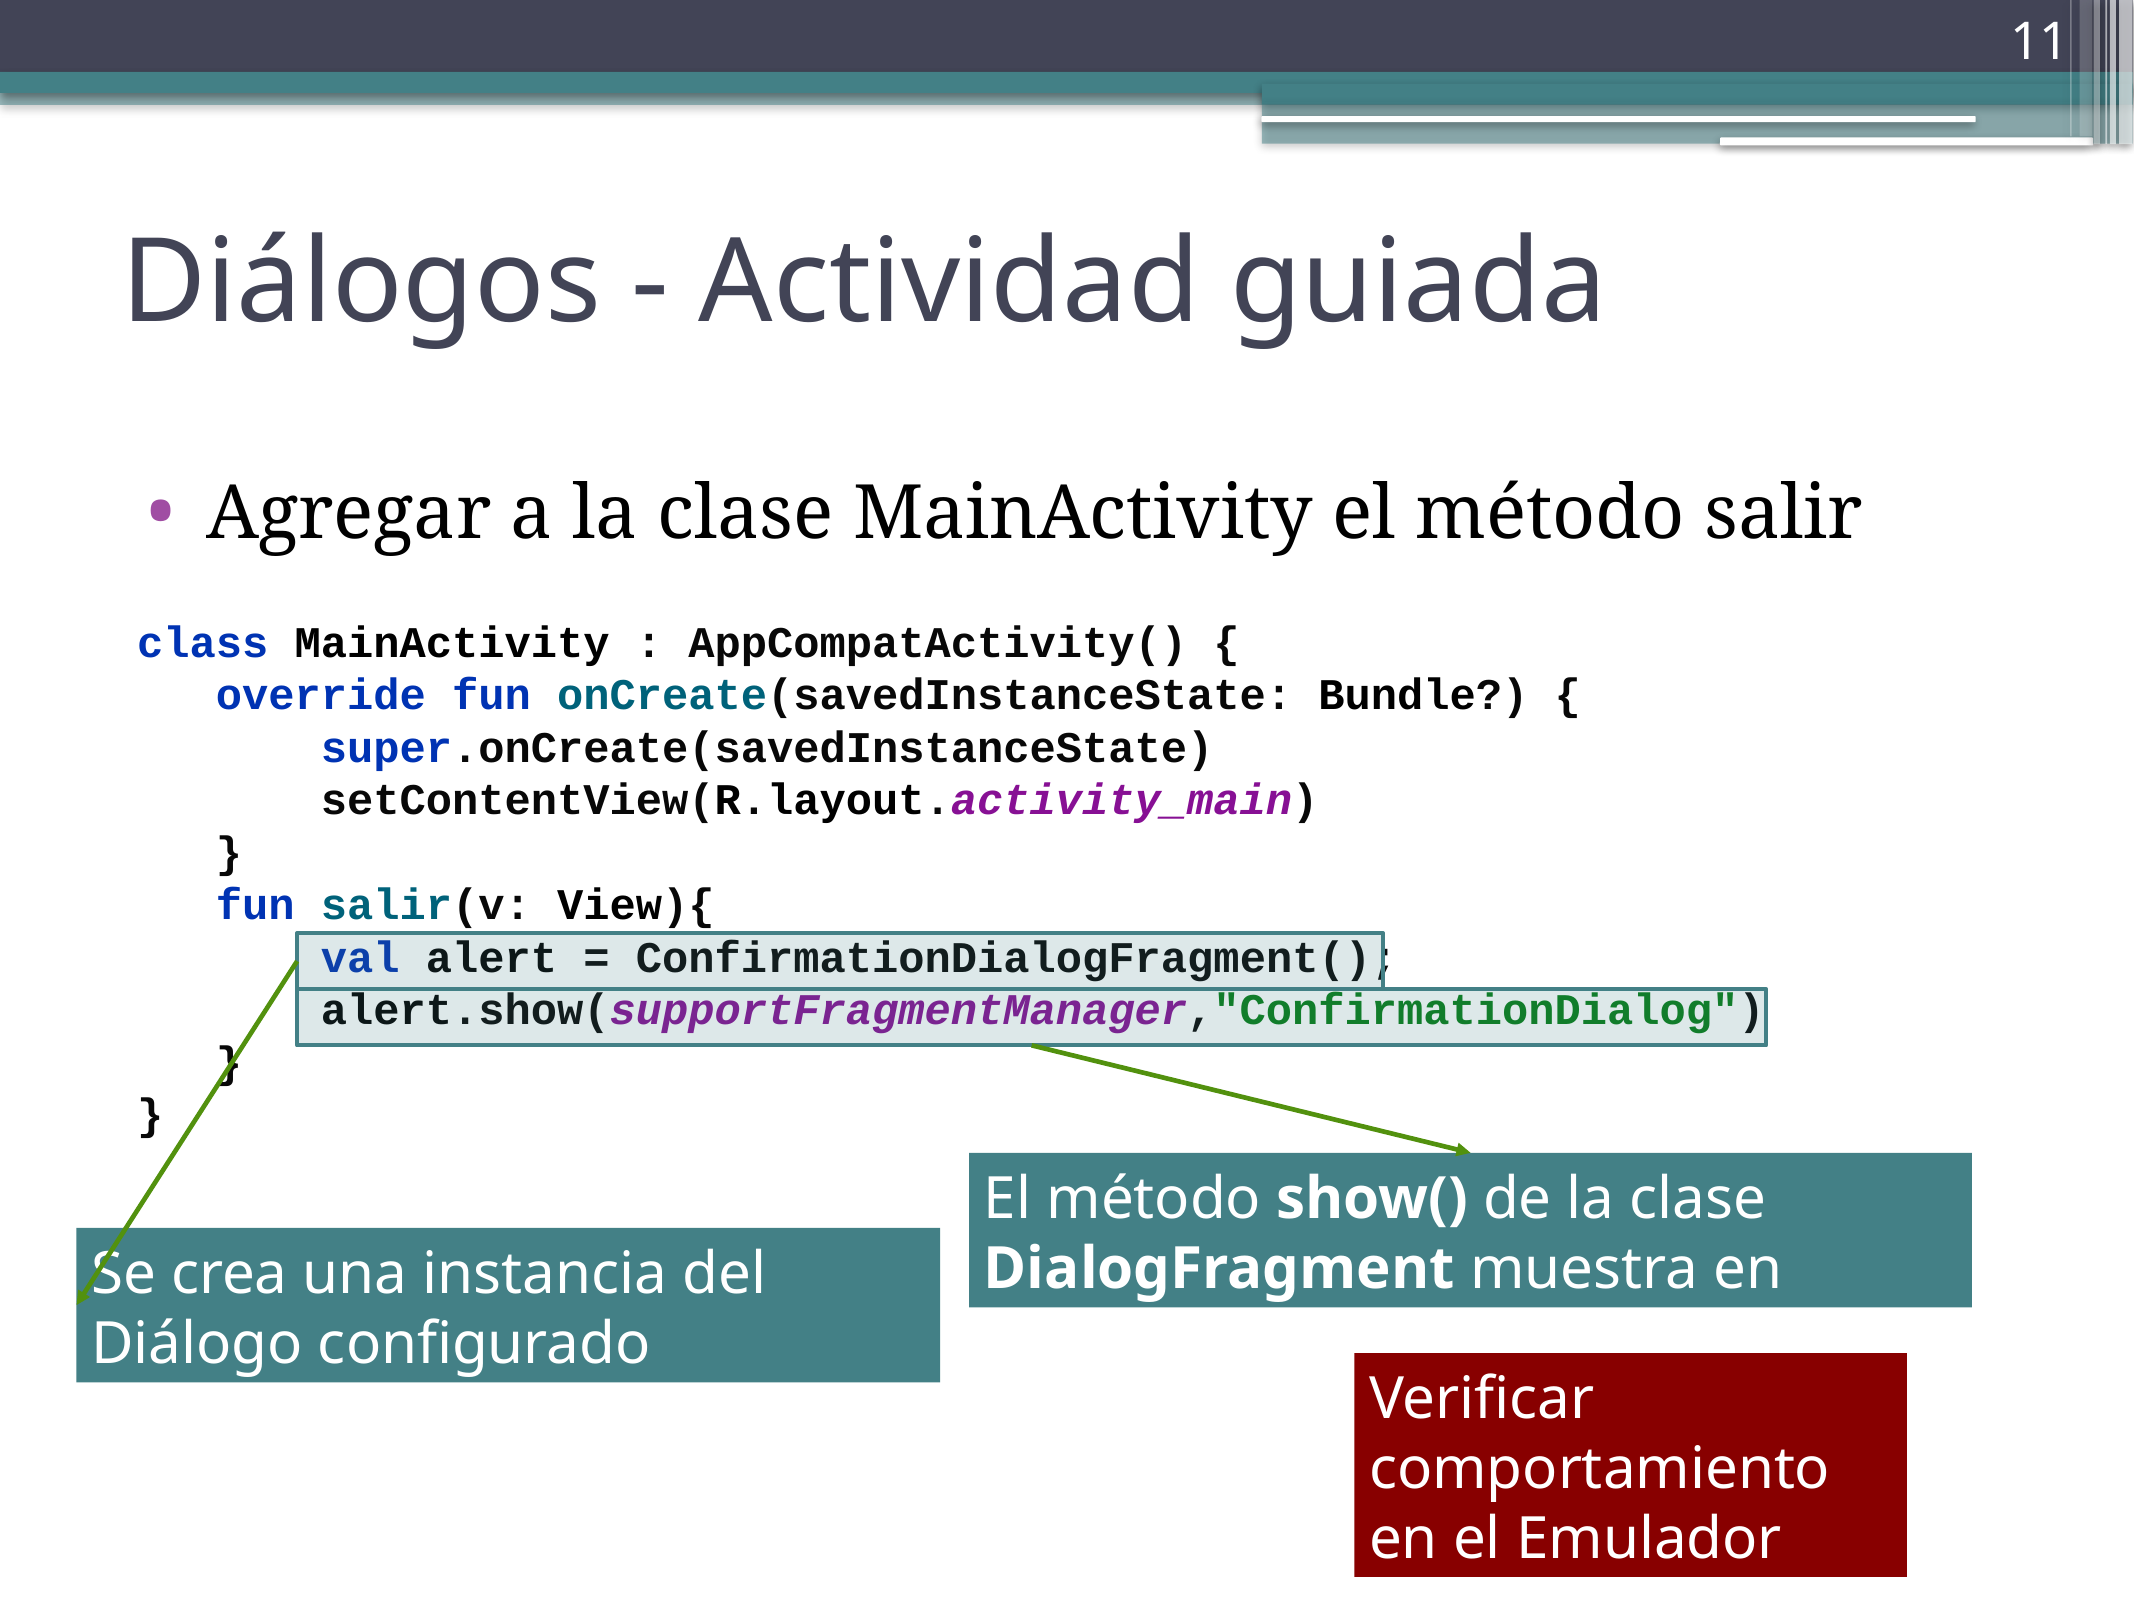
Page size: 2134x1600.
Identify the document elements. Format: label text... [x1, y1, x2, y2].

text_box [1031, 1045, 1471, 1153]
text_box Agregar a la clase MainActivity el método salir [106, 421, 2027, 624]
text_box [76, 932, 1384, 1383]
text_box ‹#› [1906, 0, 2085, 86]
text_box Diálogos - Actividad guiada [106, 150, 2027, 399]
text_box [1387, 989, 1767, 1046]
text_box class MainActivity : AppCompatActivity() { override fun onCreate(savedInstanceState: Bundle?) { super.onCreate(savedInstanceState) setContentView(R.layout.activity_main) } fun salir(v: View){ val alert = ConfirmationDialogFragment(); alert.show(supportFragmentManager,"ConfirmationDialog") } } [122, 606, 2102, 1146]
text_box El método show() de la clase DialogFragment muestra en pantalla el diálogo. [1387, 1152, 1972, 1308]
text_box Verificar comportamiento en el Emulador [1354, 1353, 1907, 1577]
